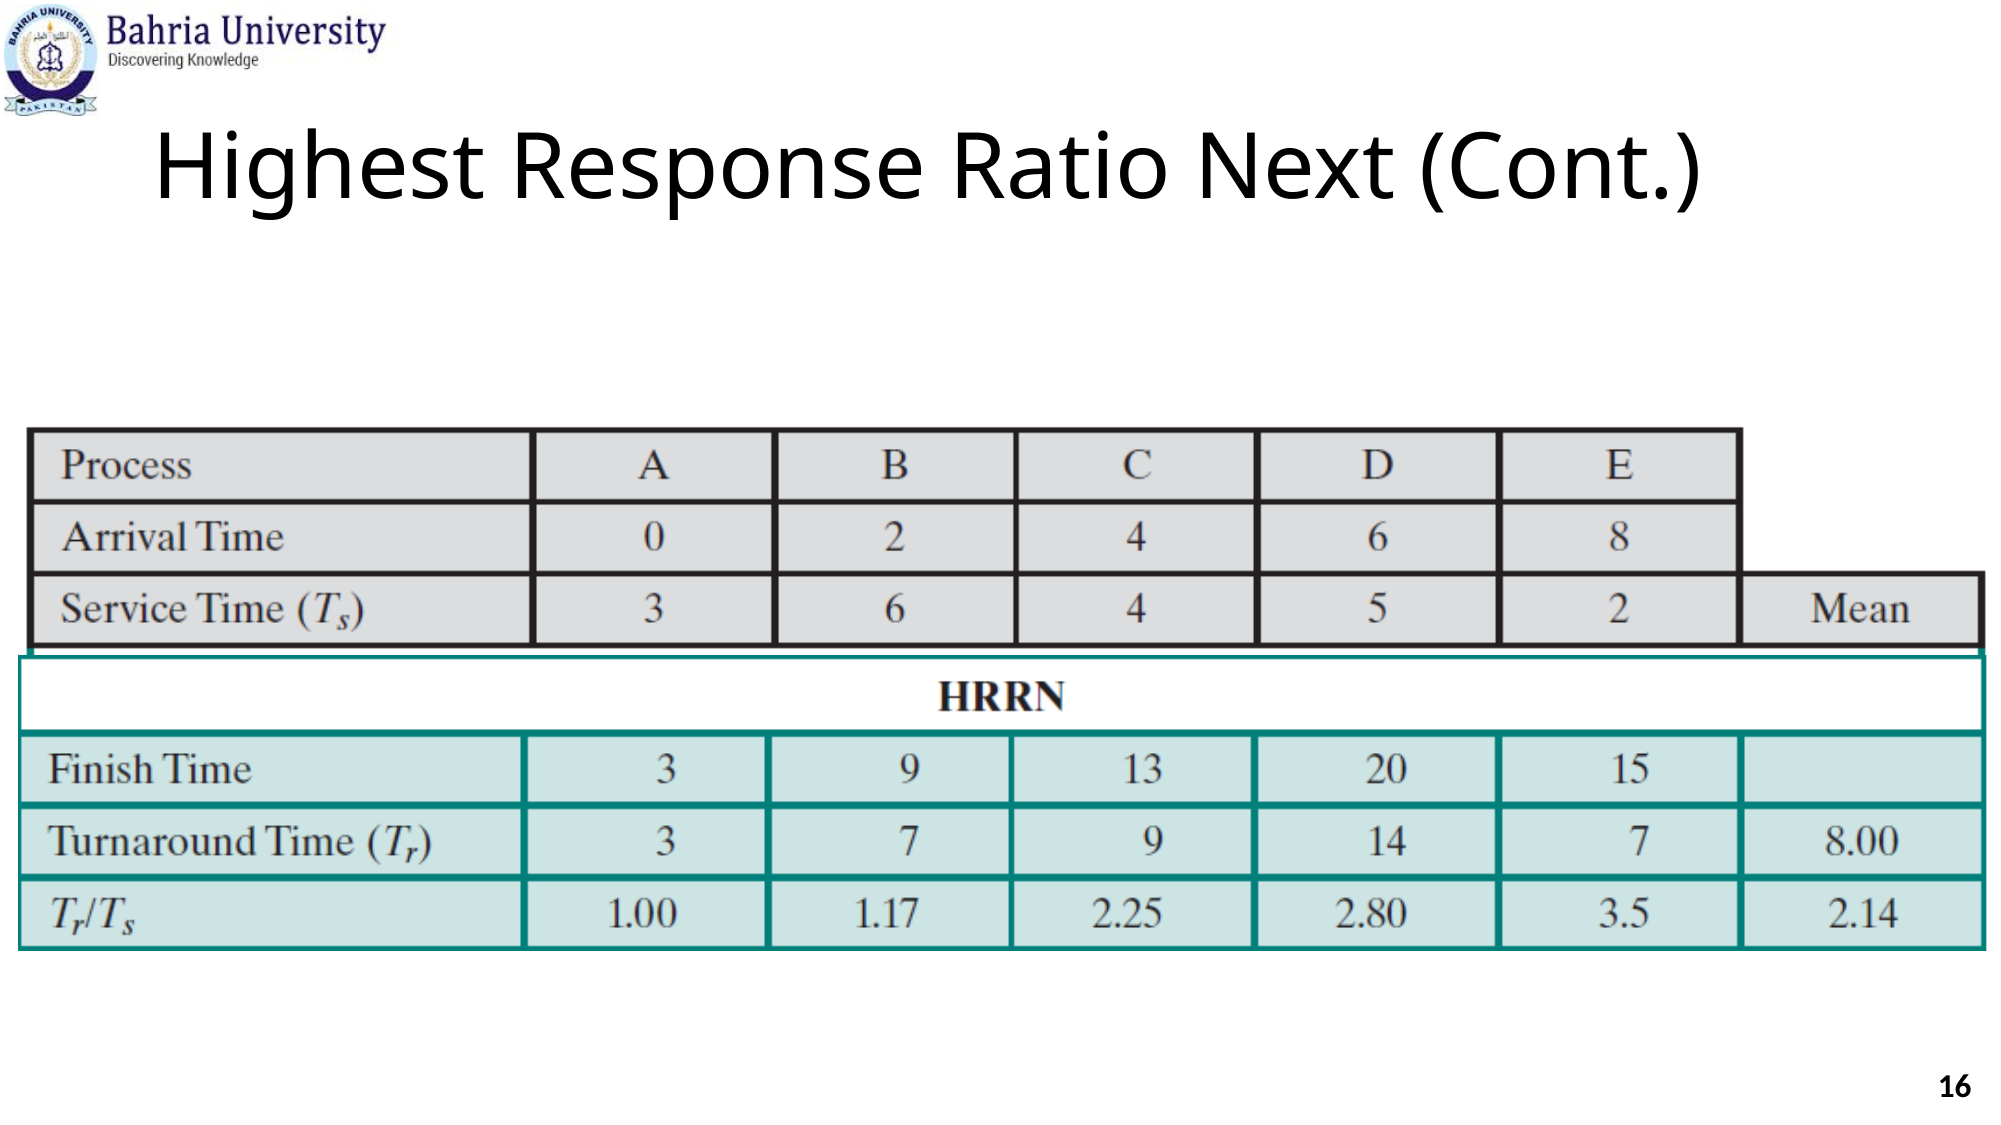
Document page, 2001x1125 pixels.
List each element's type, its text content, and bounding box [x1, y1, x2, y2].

picture [4, 4, 400, 116]
slide_number 16 [1536, 1054, 1987, 1115]
title Highest Response Ratio Next (Cont.) [137, 59, 1863, 278]
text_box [18, 413, 1992, 951]
